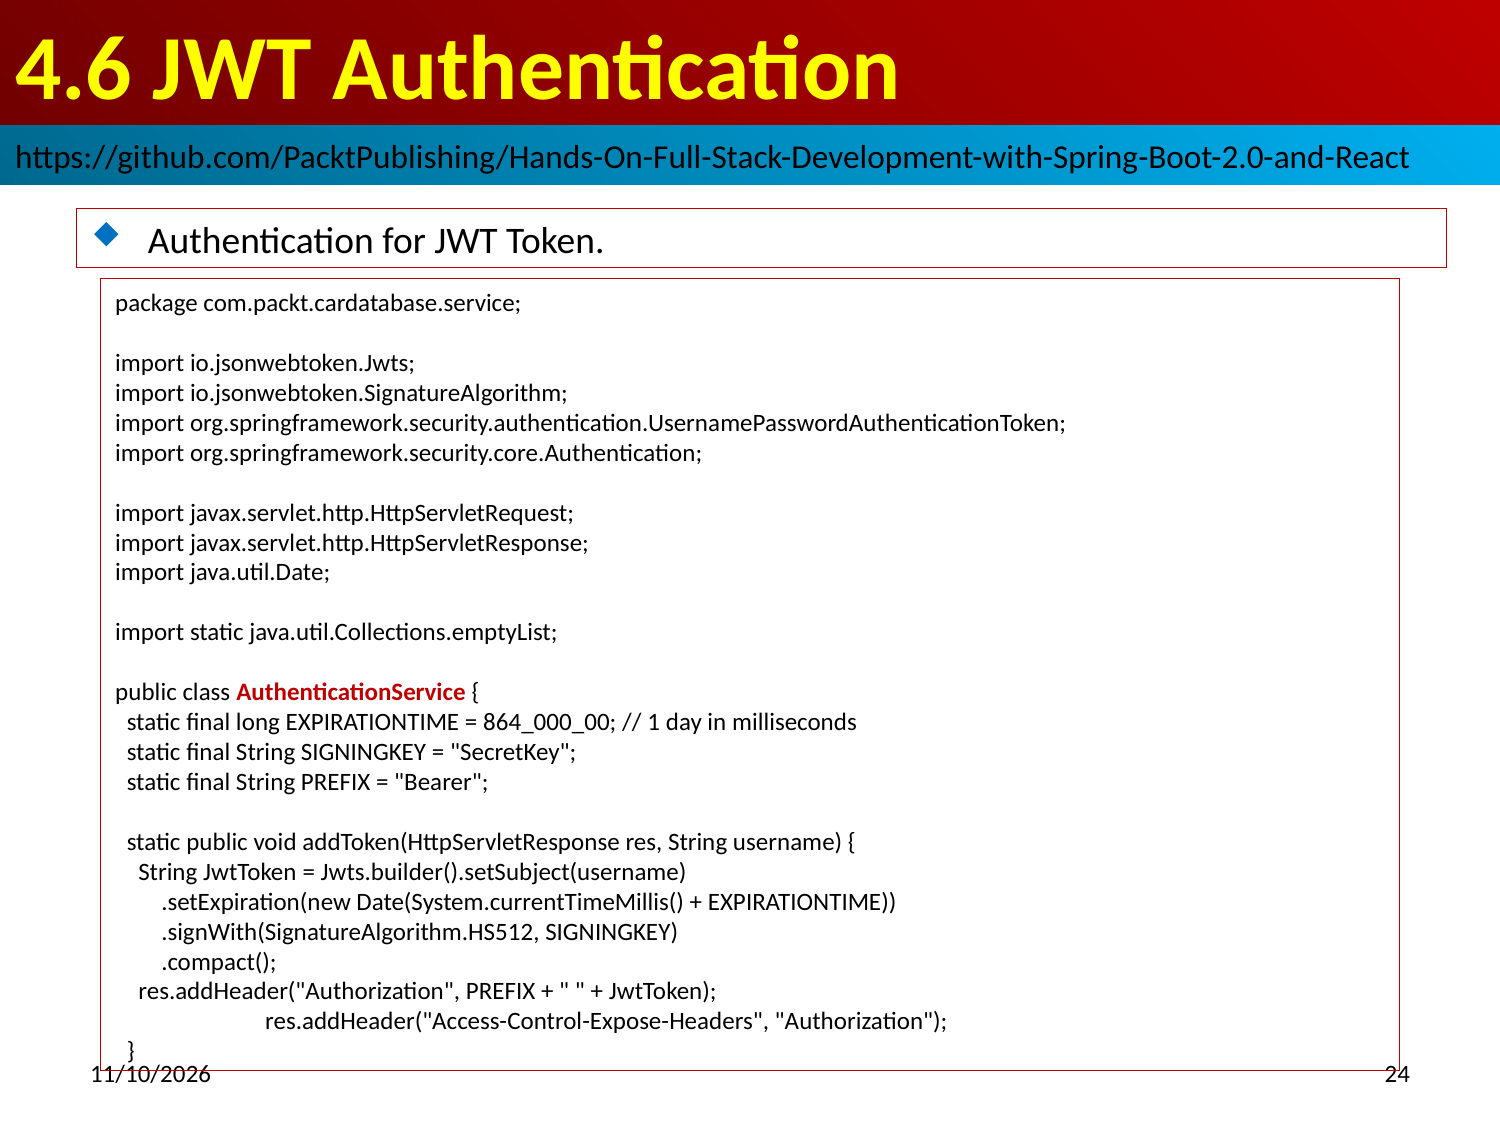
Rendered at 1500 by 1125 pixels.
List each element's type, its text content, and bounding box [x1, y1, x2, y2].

text_box https://github.com/PacktPublishing/Hands-On-Full-Stack-Development-with-Spring-Boot-2.0-and-React [0, 125, 1500, 185]
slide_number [75, 1042, 425, 1103]
text_box package com.packt.cardatabase.service; import io.jsonwebtoken.Jwts; import io.jsonwebtoken.SignatureAlgorithm; import org.springframework.security.authentication.UsernamePasswordAuthenticationToken; import org.springframework.security.core.Authentication; import javax.servlet.http.HttpServletRequest; import javax.servlet.http.HttpServletResponse; import java.util.Date; import static java.util.Collections.emptyList; public class AuthenticationService { static final long EXPIRATIONTIME = 864_000_00; // 1 day in milliseconds static final String SIGNINGKEY = "SecretKey"; static final String PREFIX = "Bearer"; static public void addToken(HttpServletResponse res, String username) { String JwtToken = Jwts.builder().setSubject(username) .setExpiration(new Date(System.currentTimeMillis() + EXPIRATIONTIME)) .signWith(SignatureAlgorithm.HS512, SIGNINGKEY) .compact(); res.addHeader("Authorization", PREFIX + " " + JwtToken); res.addHeader("Access-Control-Expose-Headers", "Authorization"); } [100, 278, 1400, 1071]
title 4.6 JWT Authentication [0, 0, 1500, 125]
slide_number 24 [1074, 1042, 1425, 1103]
subtitle Authentication for JWT Token. [76, 208, 1447, 268]
